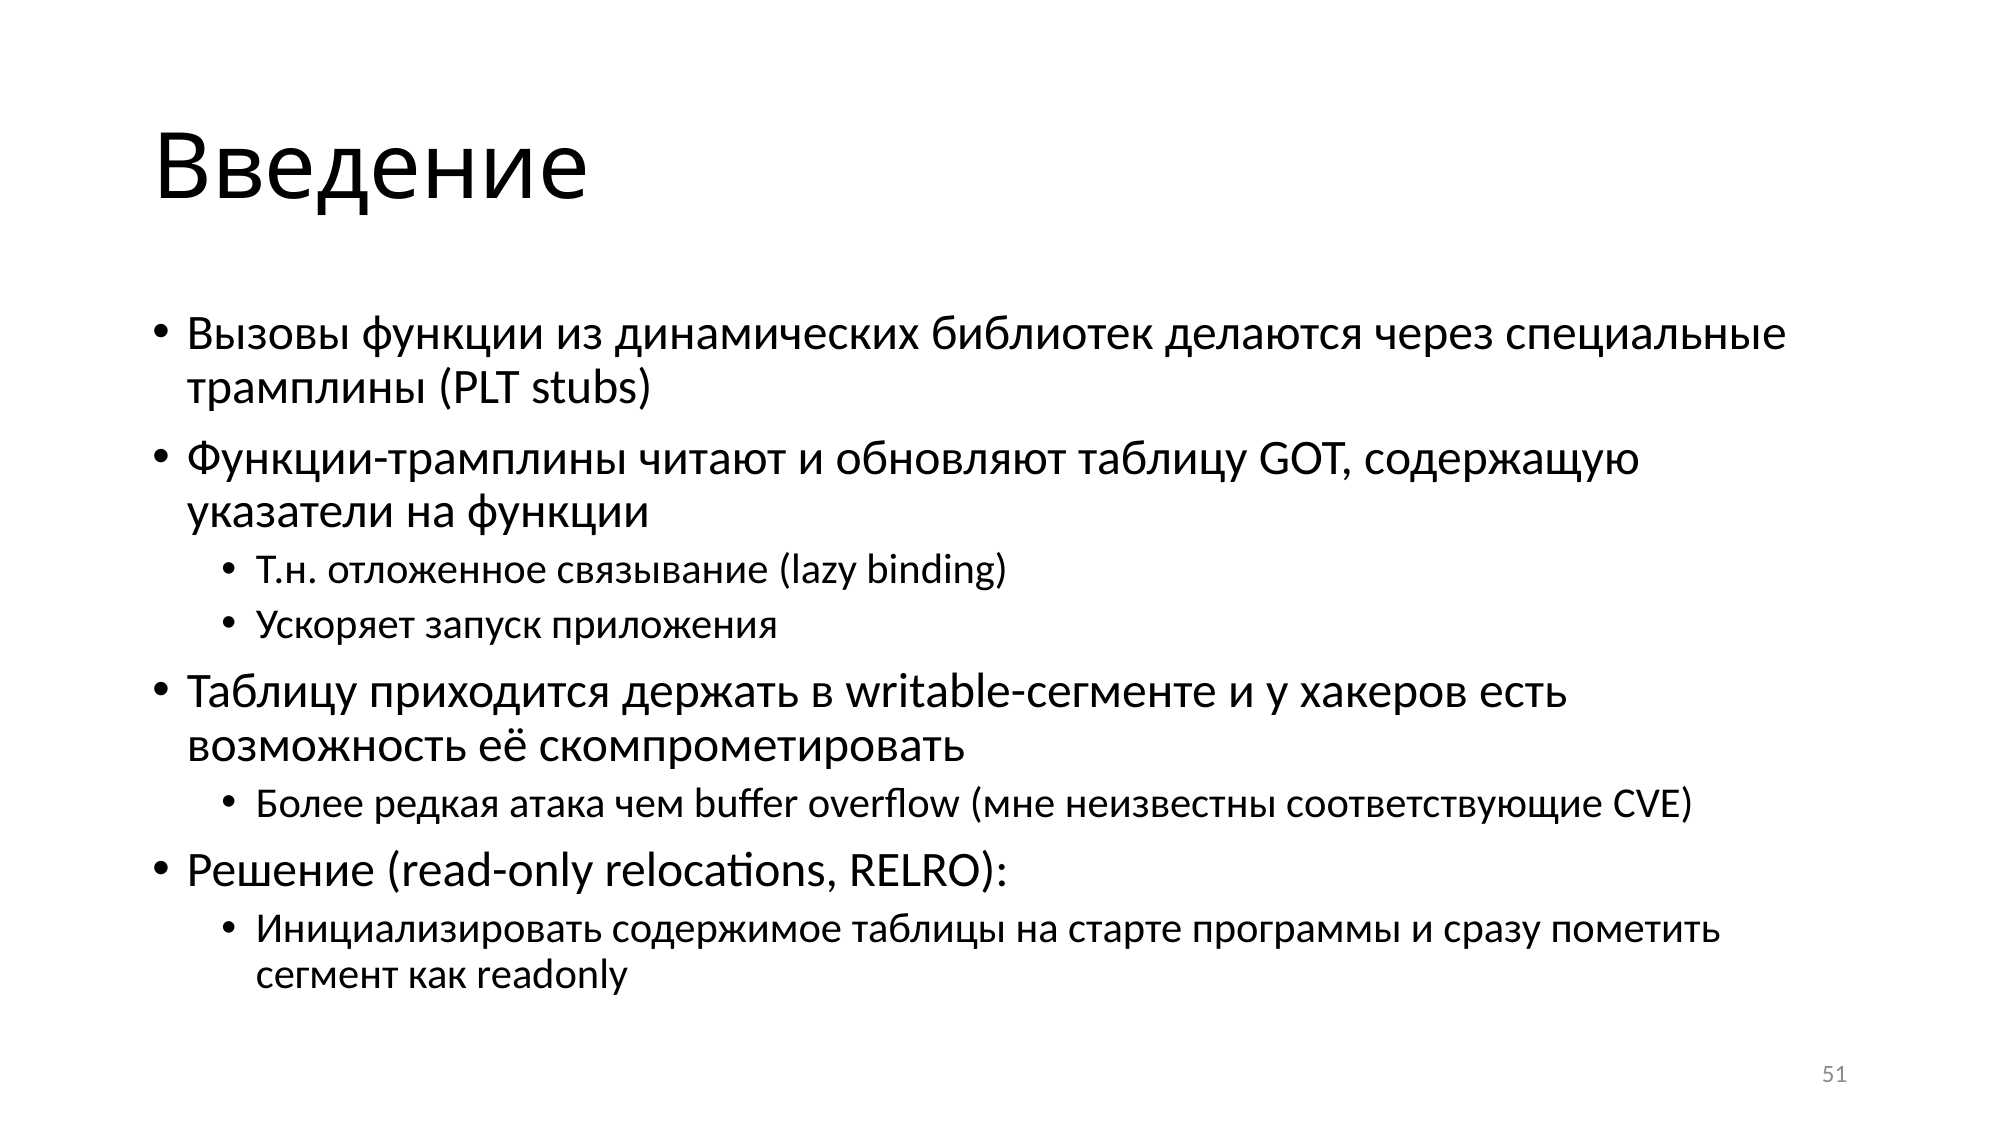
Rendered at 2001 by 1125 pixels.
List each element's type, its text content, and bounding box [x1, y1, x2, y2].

slide_number 51 [1412, 1042, 1863, 1103]
list Вызовы функции из динамических библиотек делаются через специальные трамплины (PLT stubs) Функции-трамплины читают и обновляют таблицу GOT, содержащую указатели на функции Т.н. отложенное связывание (lazy binding) Ускоряет запуск приложения Таблицу приходится держать в writable-сегменте и у хакеров есть возможность её скомпрометировать Более редкая атака чем buffer overflow (мне неизвестны соответствующие CVE) Решение (read-only relocations, RELRO): Инициализировать содержимое таблицы на старте программы и сразу пометить сегмент как readonly [137, 299, 1863, 1014]
title Введение [137, 59, 1863, 278]
